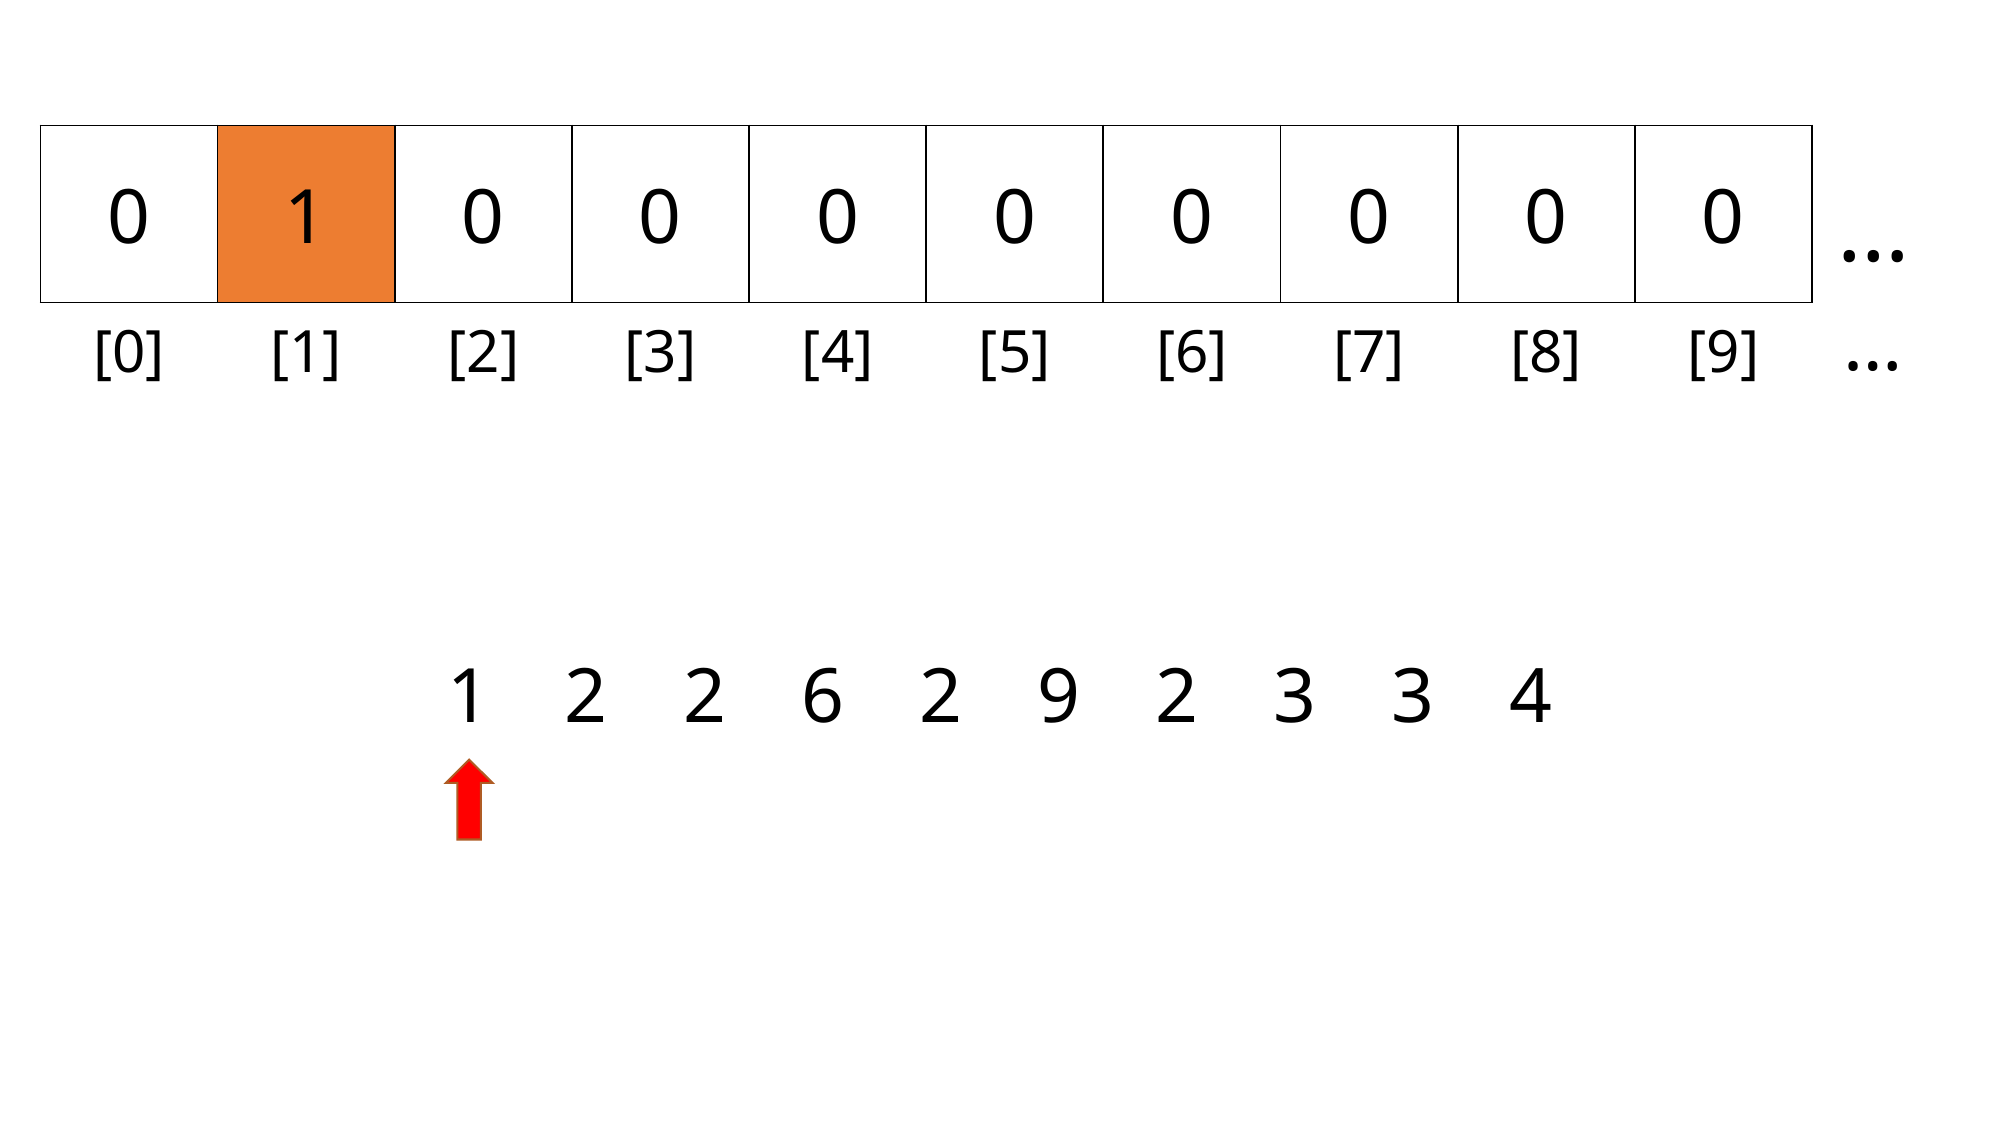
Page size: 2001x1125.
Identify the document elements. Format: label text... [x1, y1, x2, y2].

table_header 1 [218, 126, 394, 302]
table_header [0] [40, 303, 218, 401]
text_box … [1822, 162, 1925, 288]
table_header [7] [1281, 303, 1458, 401]
table_header 0 [1281, 126, 1457, 302]
table_header 0 [1636, 126, 1811, 302]
table_header [8] [1458, 303, 1635, 401]
table_header 0 [927, 126, 1102, 302]
table_header 0 [750, 126, 925, 302]
table_header [2] [395, 303, 572, 401]
table_header 9 [1000, 605, 1118, 782]
table_header 2 [646, 605, 764, 782]
table_header 1 [409, 605, 528, 782]
text_box [443, 758, 496, 841]
table_header [5] [926, 303, 1103, 401]
table_header [1] [218, 303, 395, 401]
table_header 6 [764, 605, 882, 782]
table_header 2 [1118, 605, 1236, 782]
table_header 3 [1236, 605, 1354, 782]
table_header [4] [749, 303, 926, 401]
table_header 0 [1459, 126, 1634, 302]
table_header 0 [1104, 126, 1280, 302]
table_header 4 [1472, 605, 1591, 782]
table_header 0 [573, 126, 748, 302]
table_header [3] [572, 303, 749, 401]
table_header 2 [882, 605, 1000, 782]
text_box … [1828, 288, 1918, 394]
table_header 3 [1354, 605, 1472, 782]
table_header 0 [396, 126, 571, 302]
table_header 2 [528, 605, 646, 782]
table_header [9] [1635, 303, 1812, 401]
table_header 0 [41, 126, 217, 302]
table_header [6] [1103, 303, 1281, 401]
